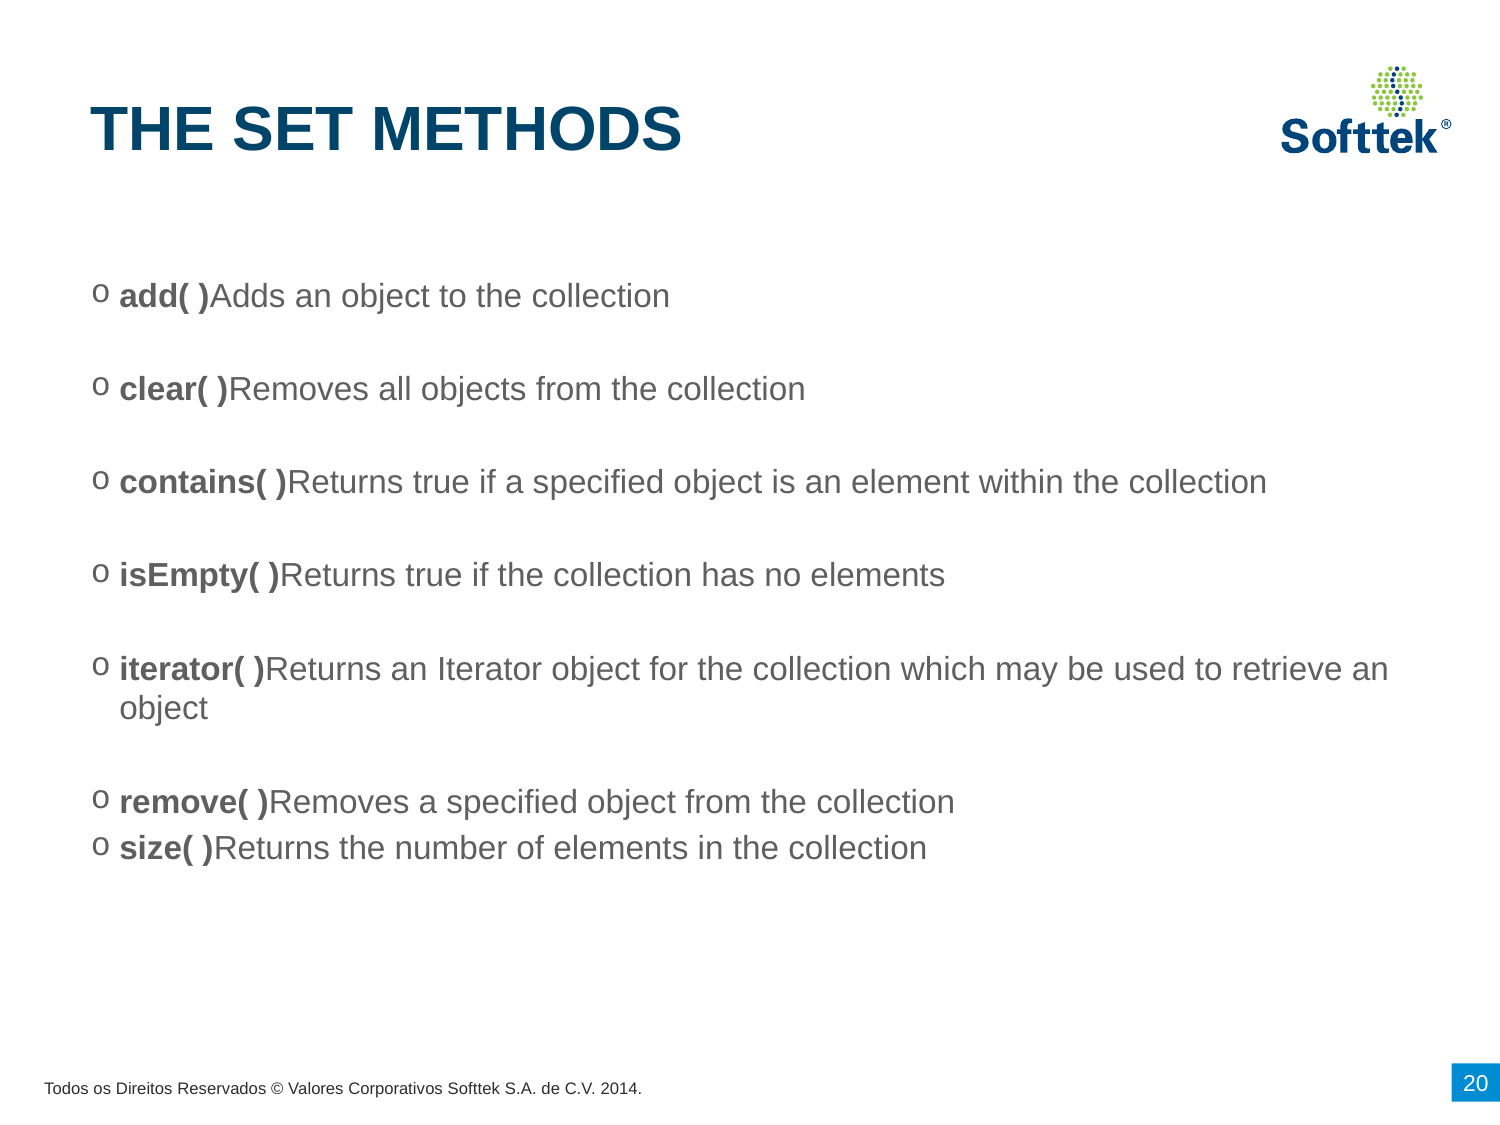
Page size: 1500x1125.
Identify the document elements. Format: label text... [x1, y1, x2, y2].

title THE SET METHODS [74, 31, 1256, 172]
slide_number 20 [1434, 1058, 1500, 1107]
list add( )Adds an object to the collection clear( )Removes all objects from the collection contains( )Returns true if a specified object is an element within the collection isEmpty( )Returns true if the collection has no elements iterator( )Returns an Iterator object for the collection which may be used to retrieve an object remove( )Removes a specified object from the collection size( )Returns the number of elements in the collection [75, 219, 1423, 1035]
